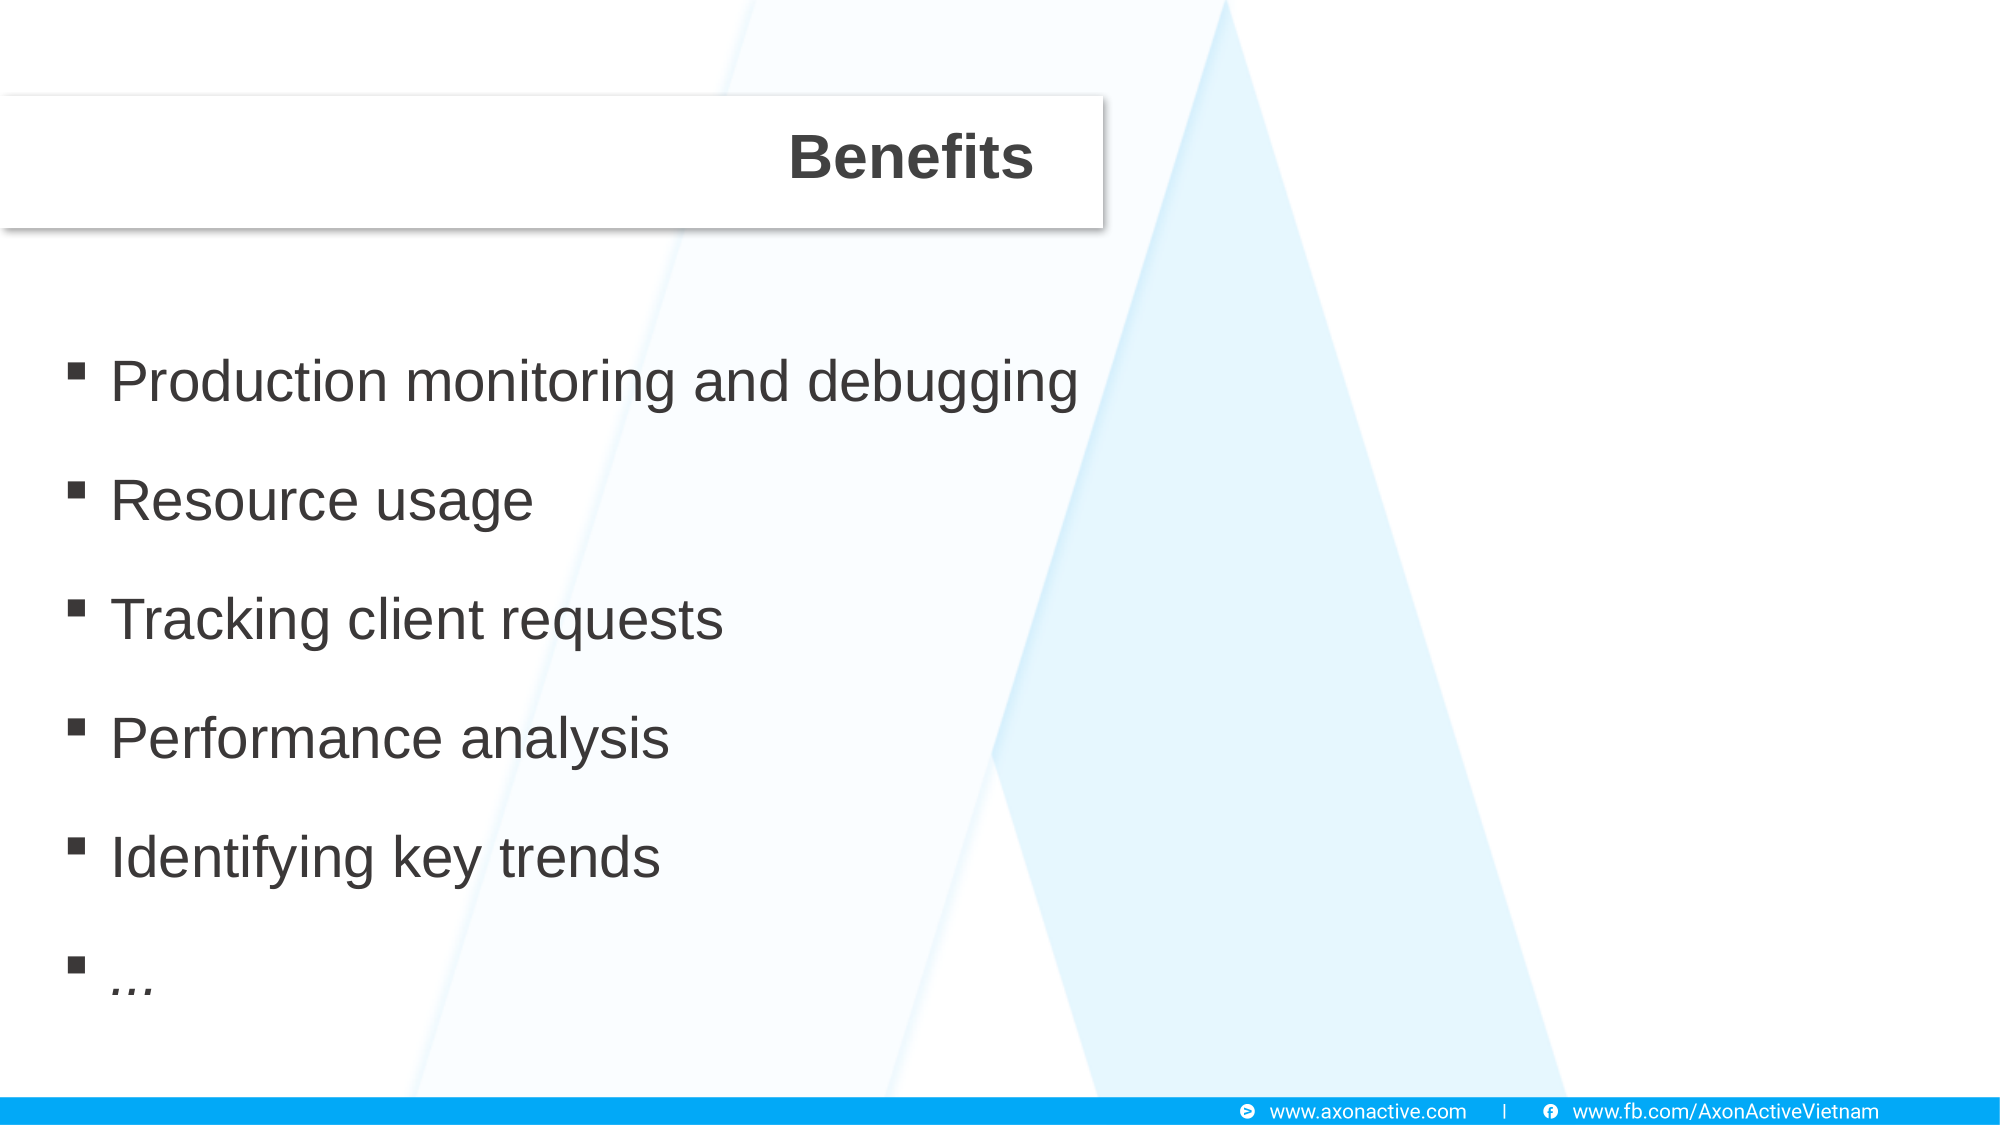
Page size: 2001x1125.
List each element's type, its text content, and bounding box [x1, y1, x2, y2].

picture [1544, 1105, 1557, 1118]
picture [0, 0, 2001, 1125]
title Benefits [137, 112, 1050, 200]
picture [1241, 1105, 1254, 1118]
list Production monitoring and debugging Resource usage Tracking client requests Performance analysis Identifying key trends ... [48, 308, 1774, 1022]
